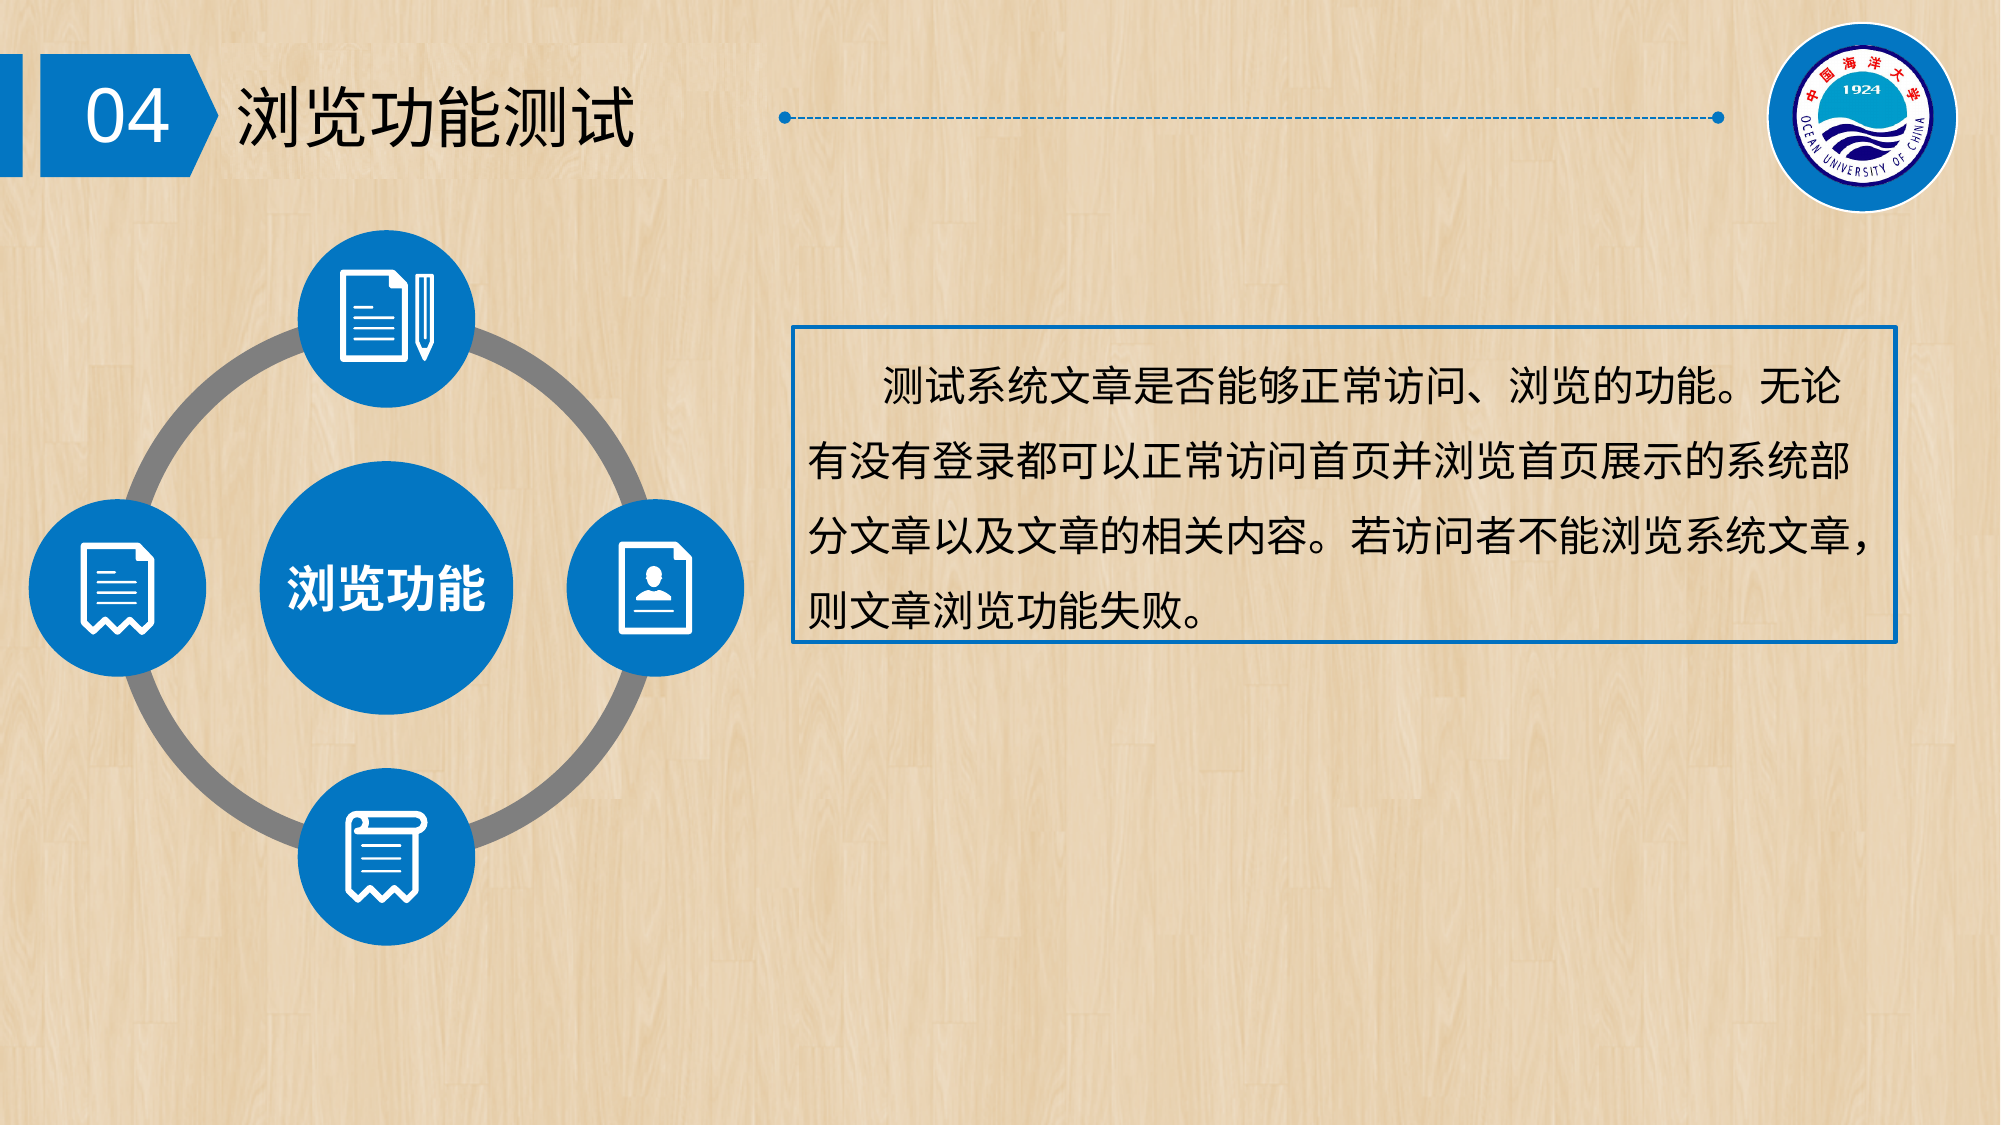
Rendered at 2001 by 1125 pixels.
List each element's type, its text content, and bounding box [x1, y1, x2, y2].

text_box [125, 327, 297, 499]
text_box 浏览功能 [258, 460, 515, 716]
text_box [28, 499, 207, 677]
text_box [125, 677, 297, 849]
text_box [476, 677, 648, 849]
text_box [566, 499, 745, 677]
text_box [297, 230, 476, 408]
picture [0, 0, 2001, 1125]
text_box 04 [70, 59, 192, 165]
text_box 浏览功能测试 [767, 68, 793, 163]
text_box [476, 327, 648, 499]
text_box 测试系统文章是否能够正常访问、浏览的功能。无论有没有登录都可以正常访问首页并浏览首页展示的系统部分文章以及文章的相关内容。若访问者不能浏览系统文章，则文章浏览功能失败。 [792, 327, 1896, 642]
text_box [297, 768, 476, 946]
